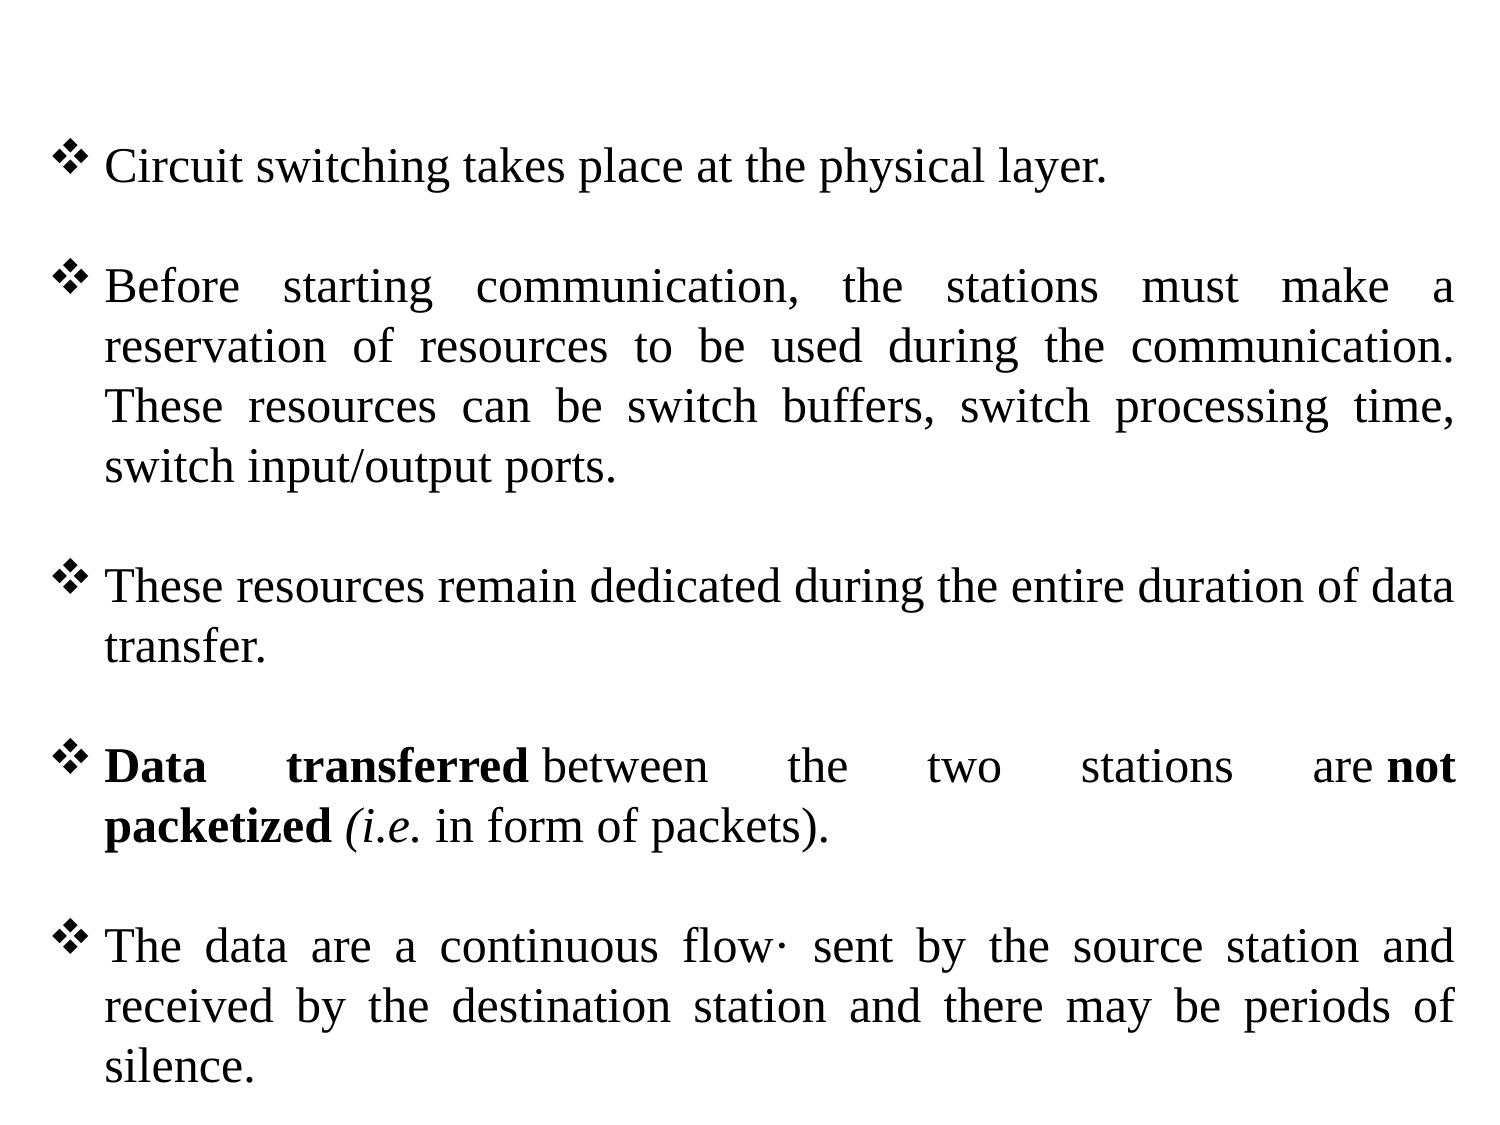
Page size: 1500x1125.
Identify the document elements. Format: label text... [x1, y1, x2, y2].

text_box Circuit switching takes place at the physical layer. Before starting communication, the stations must make a reservation of resources to be used during the communication. These resources can be switch buffers, switch processing time, switch input/output ports. These resources remain dedicated during the entire duration of data transfer. Data transferred between the two stations are not packetized (i.e. in form of packets). The data are a continuous flow· sent by the source station and received by the destination station and there may be periods of silence. [33, 124, 1471, 1100]
